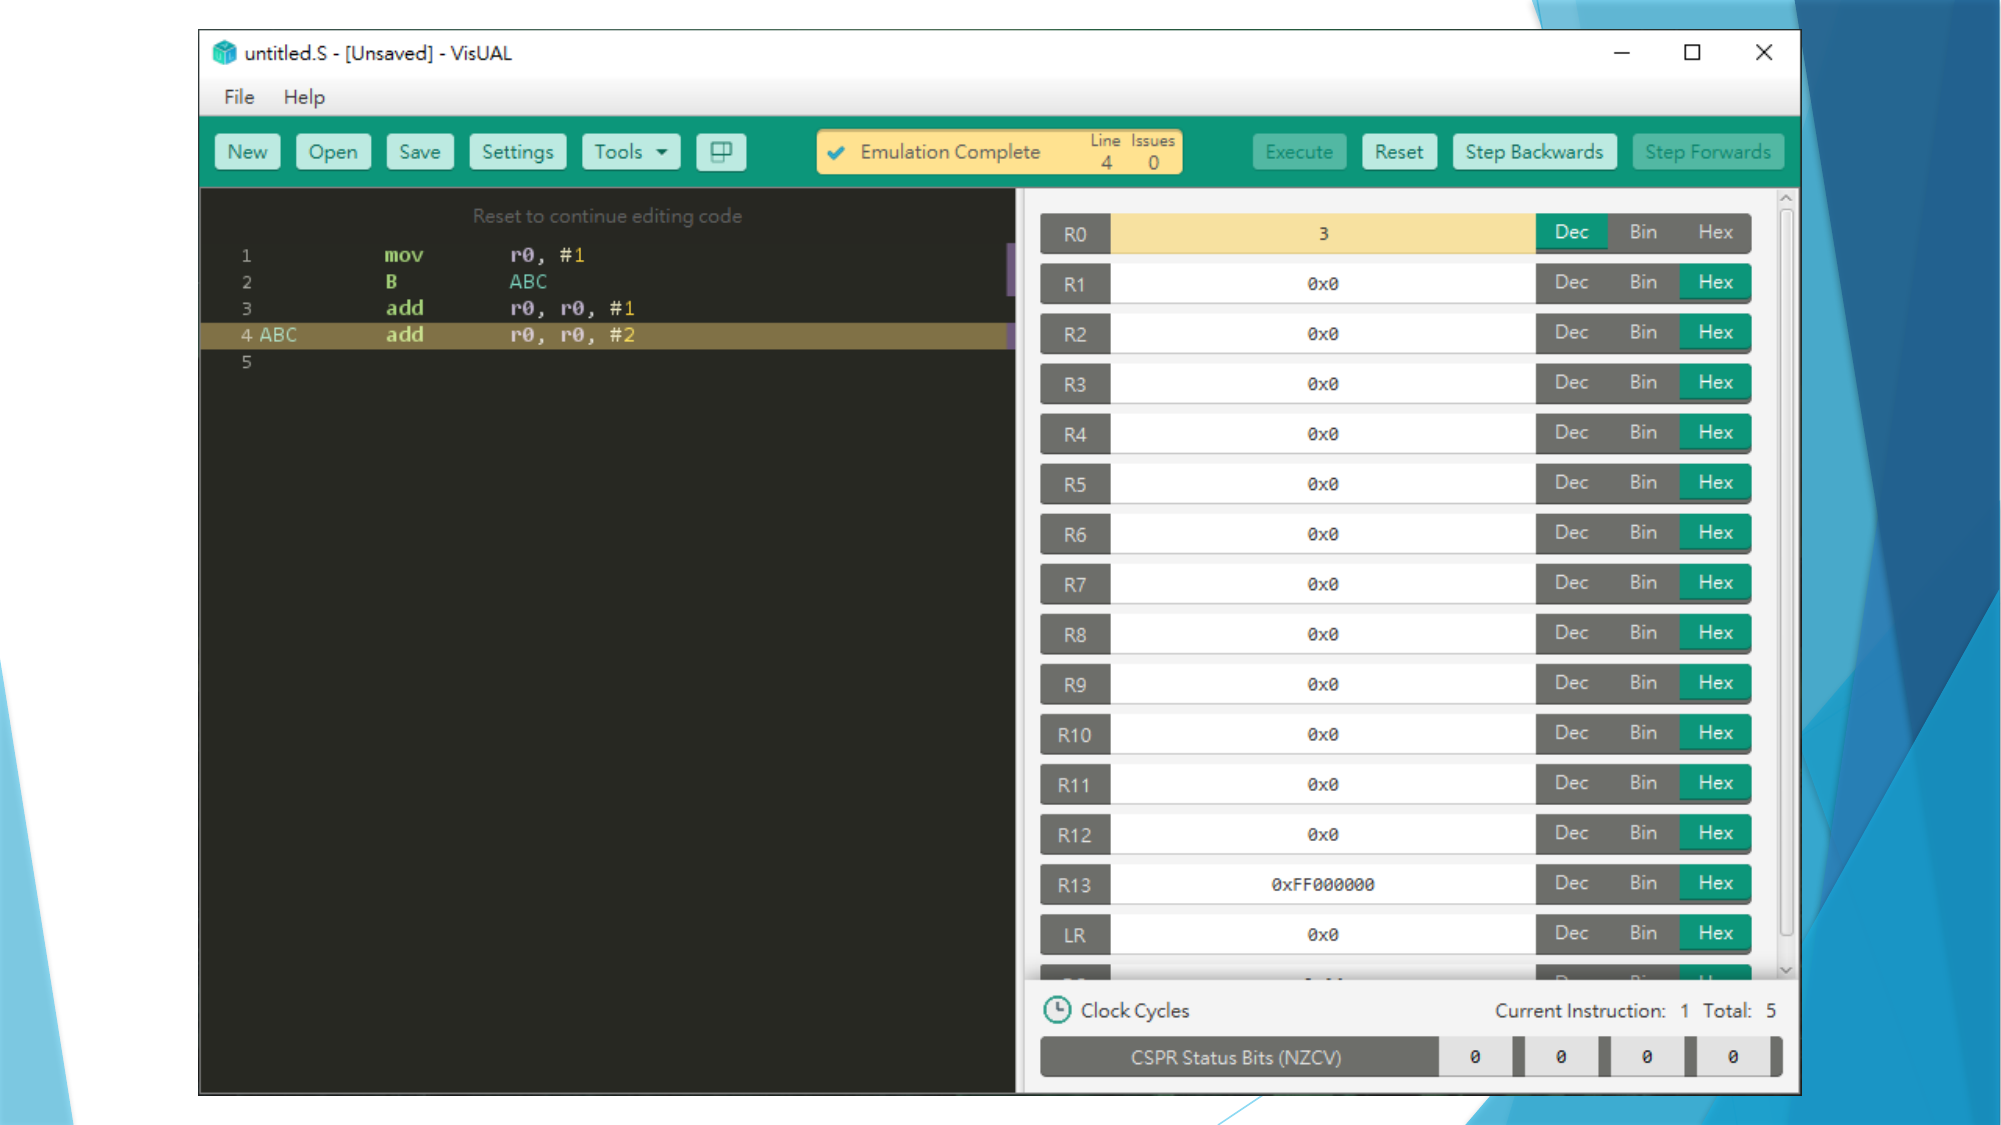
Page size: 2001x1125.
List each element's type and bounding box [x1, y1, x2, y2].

picture [197, 29, 1803, 1096]
